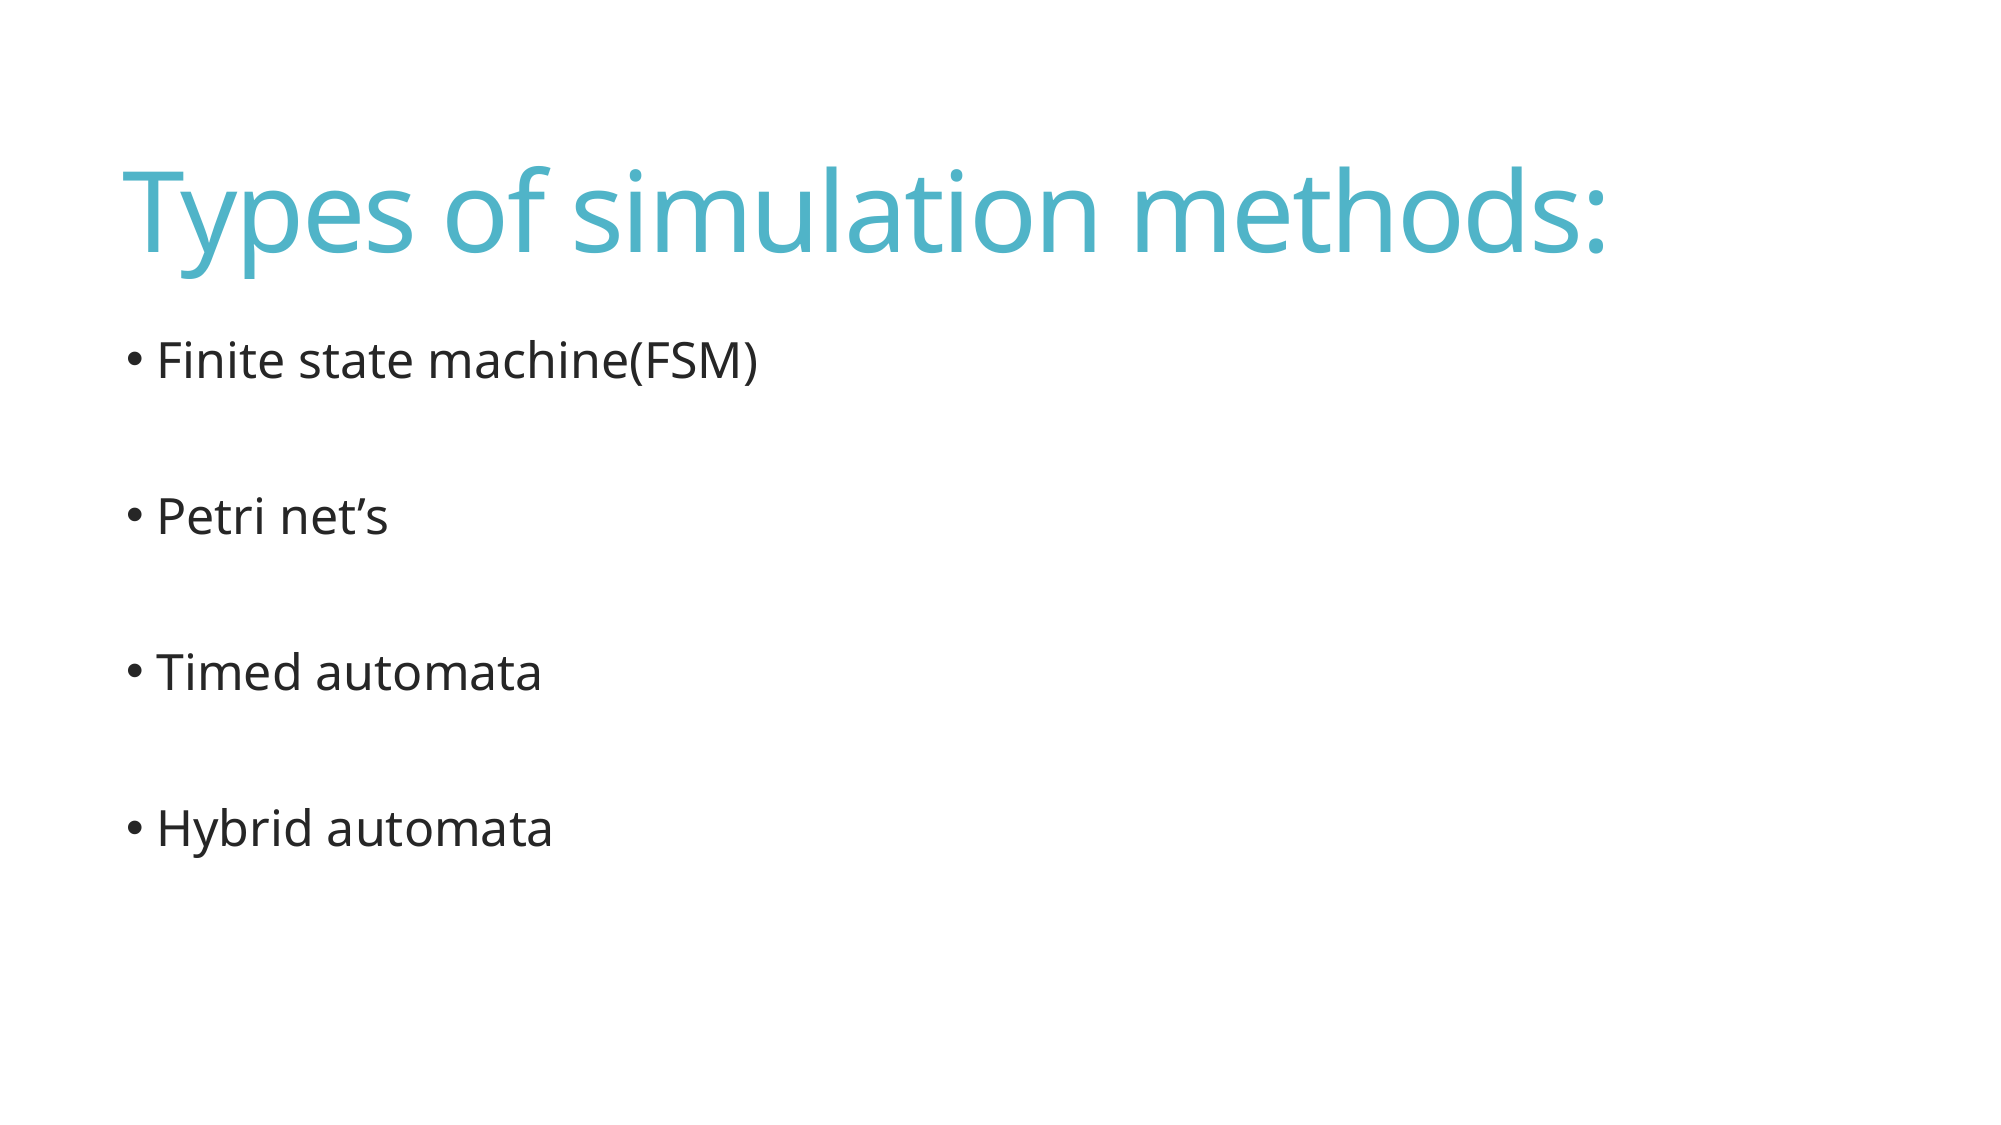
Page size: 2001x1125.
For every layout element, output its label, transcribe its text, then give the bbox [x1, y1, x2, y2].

list Finite state machine(FSM) Petri net’s Timed automata Hybrid automata [111, 329, 1876, 948]
title Types of simulation methods: [107, 81, 1875, 354]
